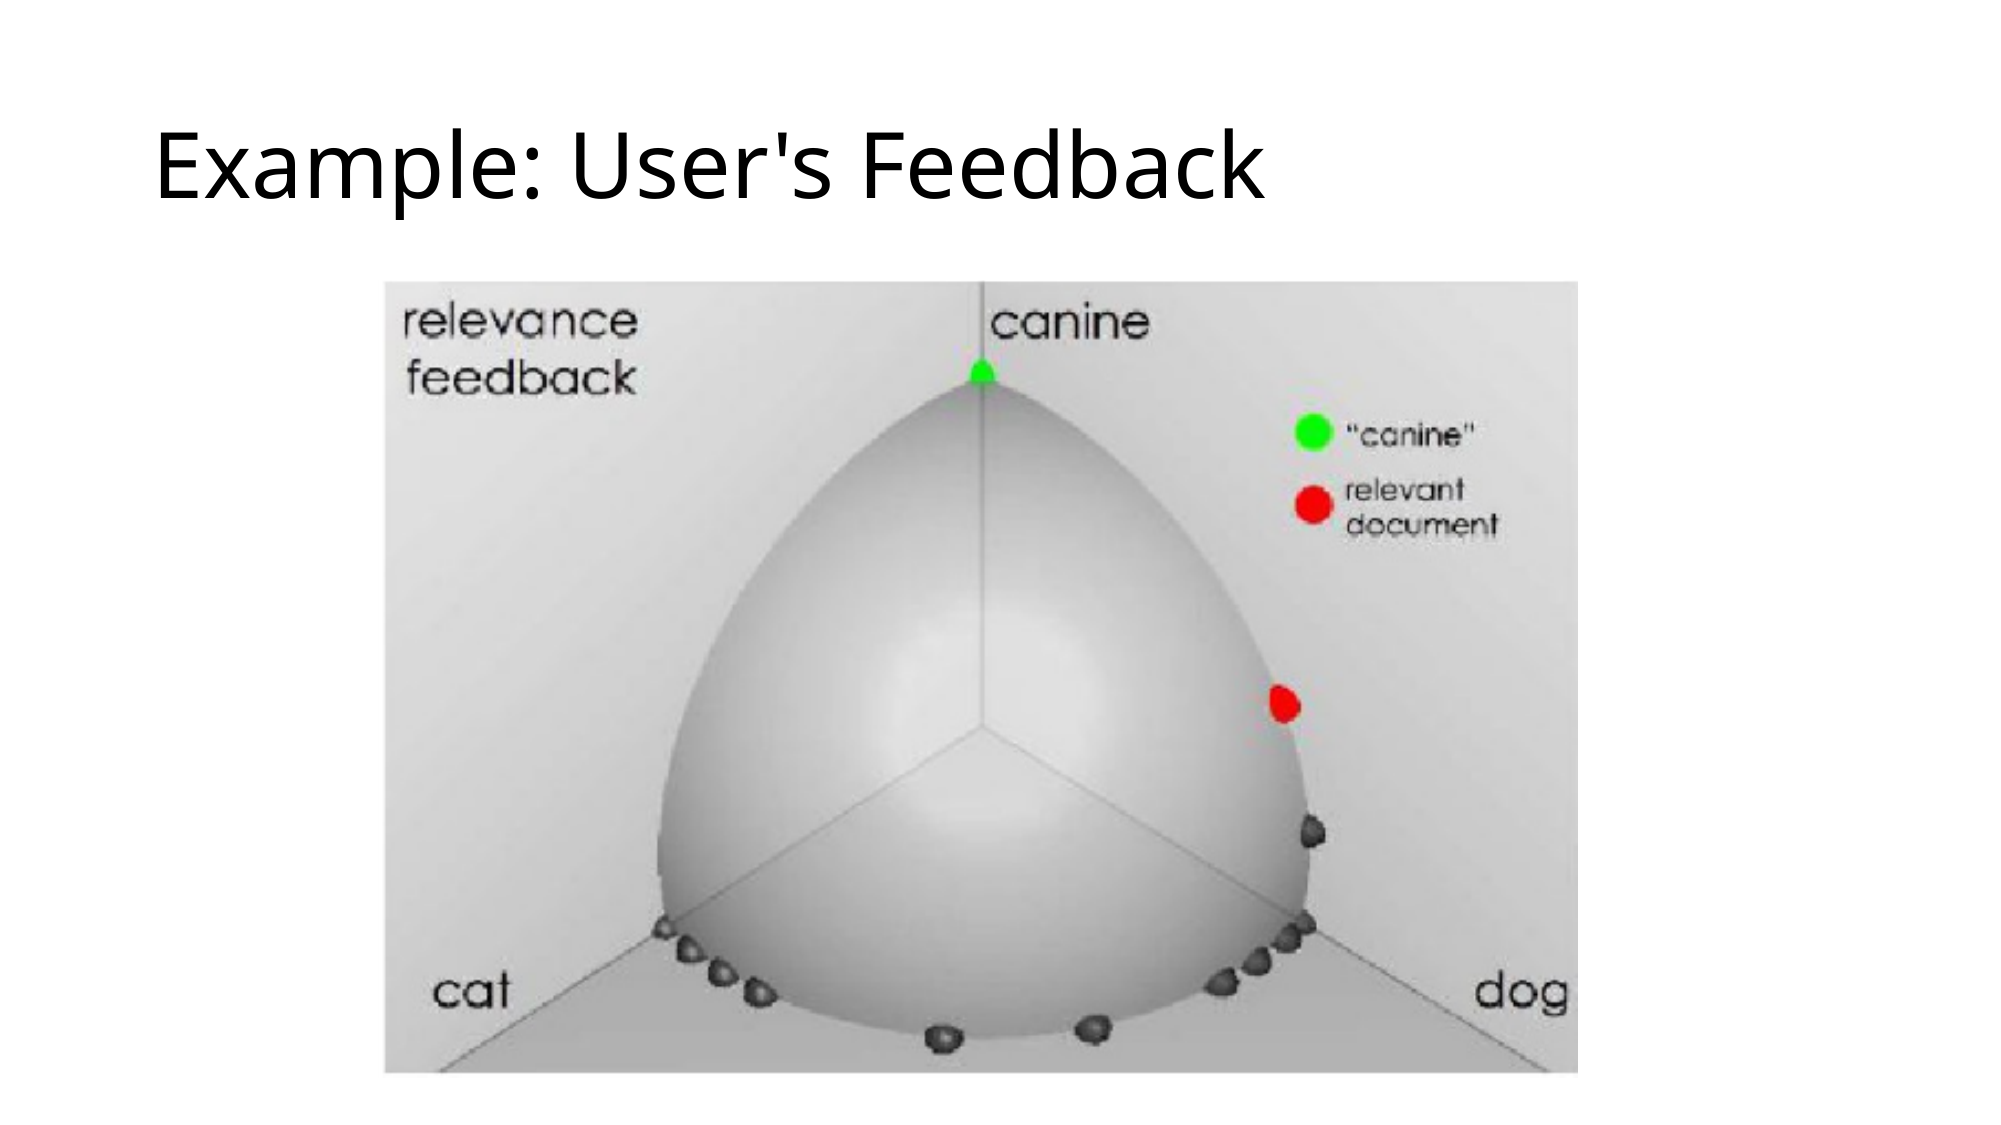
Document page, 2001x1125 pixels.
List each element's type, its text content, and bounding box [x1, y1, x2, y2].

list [377, 280, 1578, 1078]
title Example: User's Feedback [137, 59, 1863, 278]
